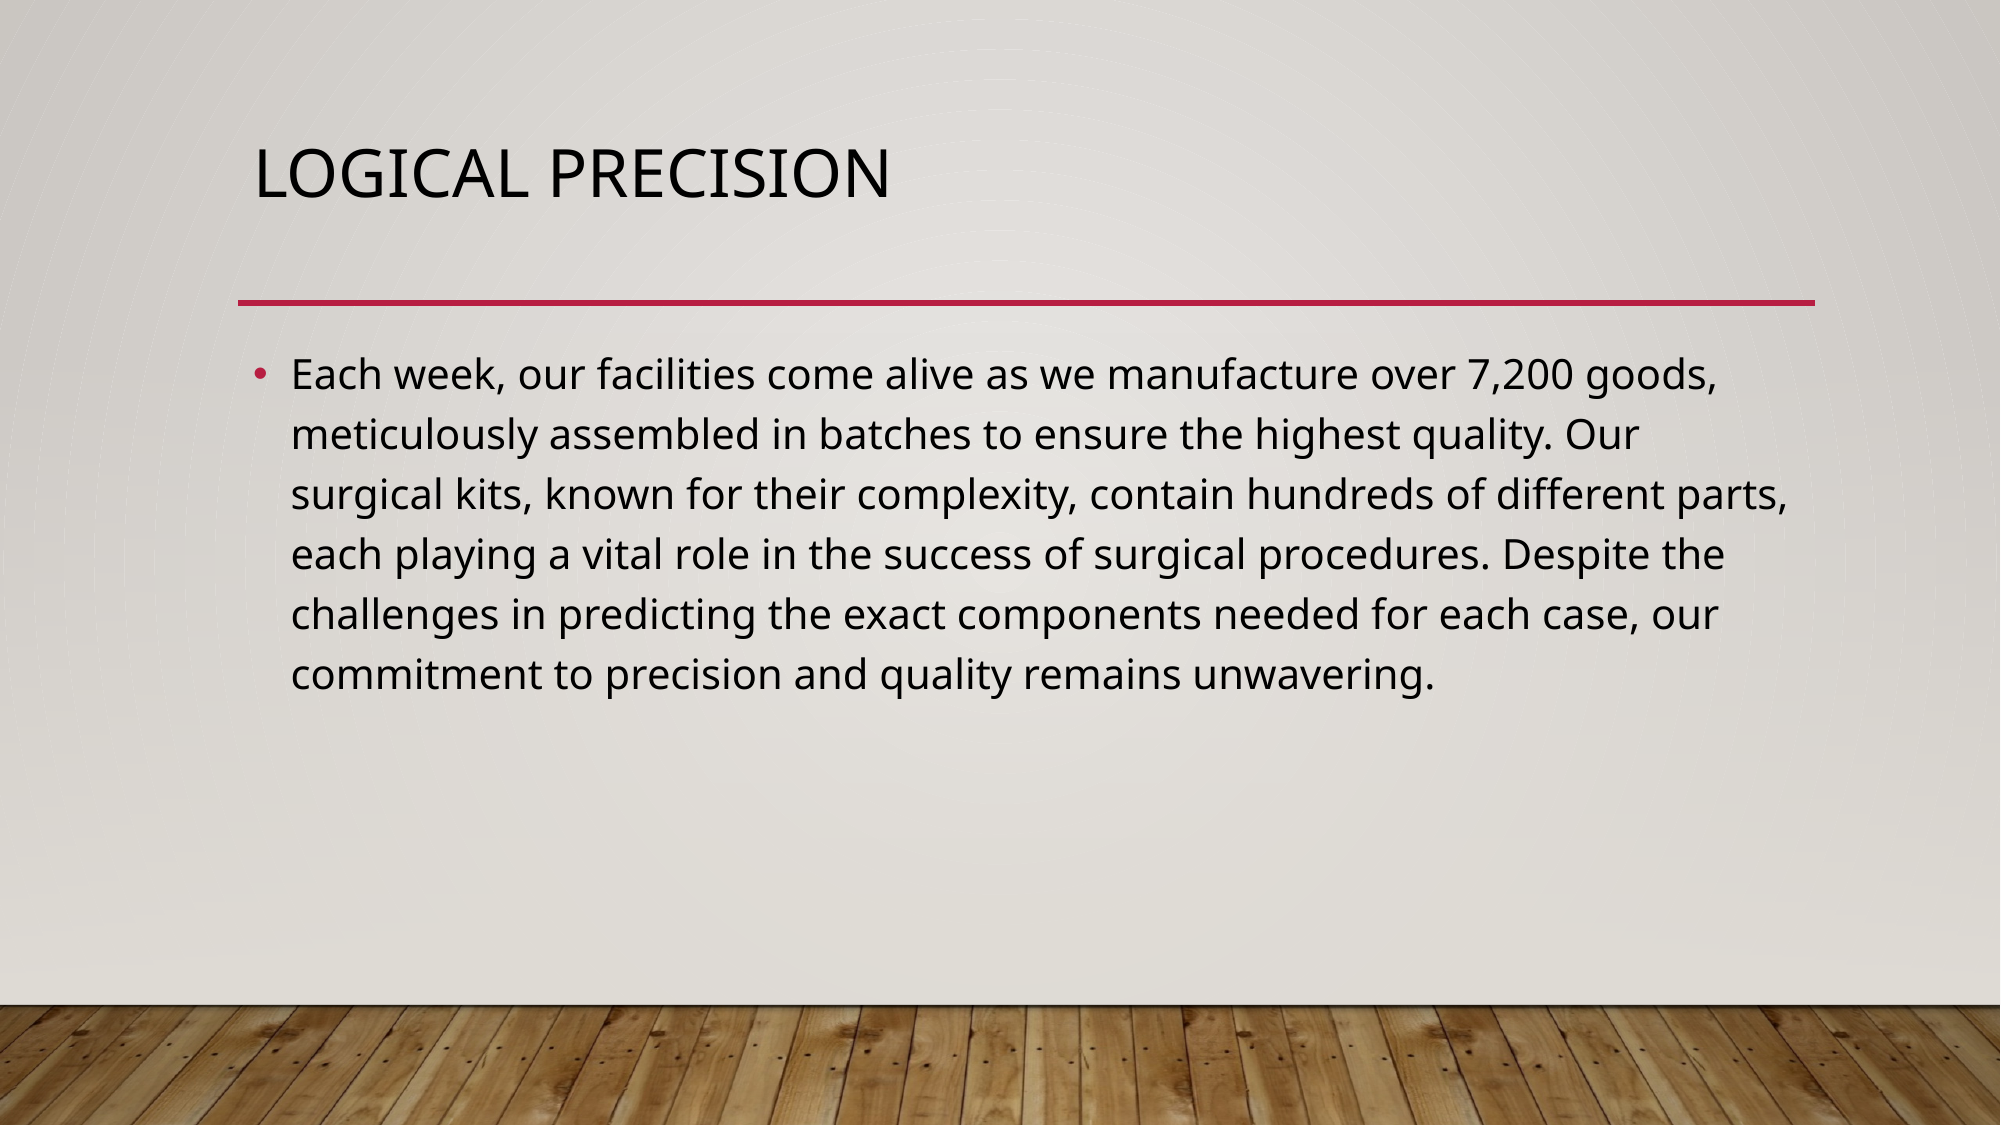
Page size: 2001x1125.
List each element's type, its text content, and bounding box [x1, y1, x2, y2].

picture [0, 1005, 2000, 1125]
title Logical Precision [238, 131, 1814, 305]
list Each week, our facilities come alive as we manufacture over 7,200 goods, meticulously assembled in batches to ensure the highest quality. Our surgical kits, known for their complexity, contain hundreds of different parts, each playing a vital role in the success of surgical procedures. Despite the challenges in predicting the exact components needed for each case, our commitment to precision and quality remains unwavering. [238, 330, 1814, 897]
